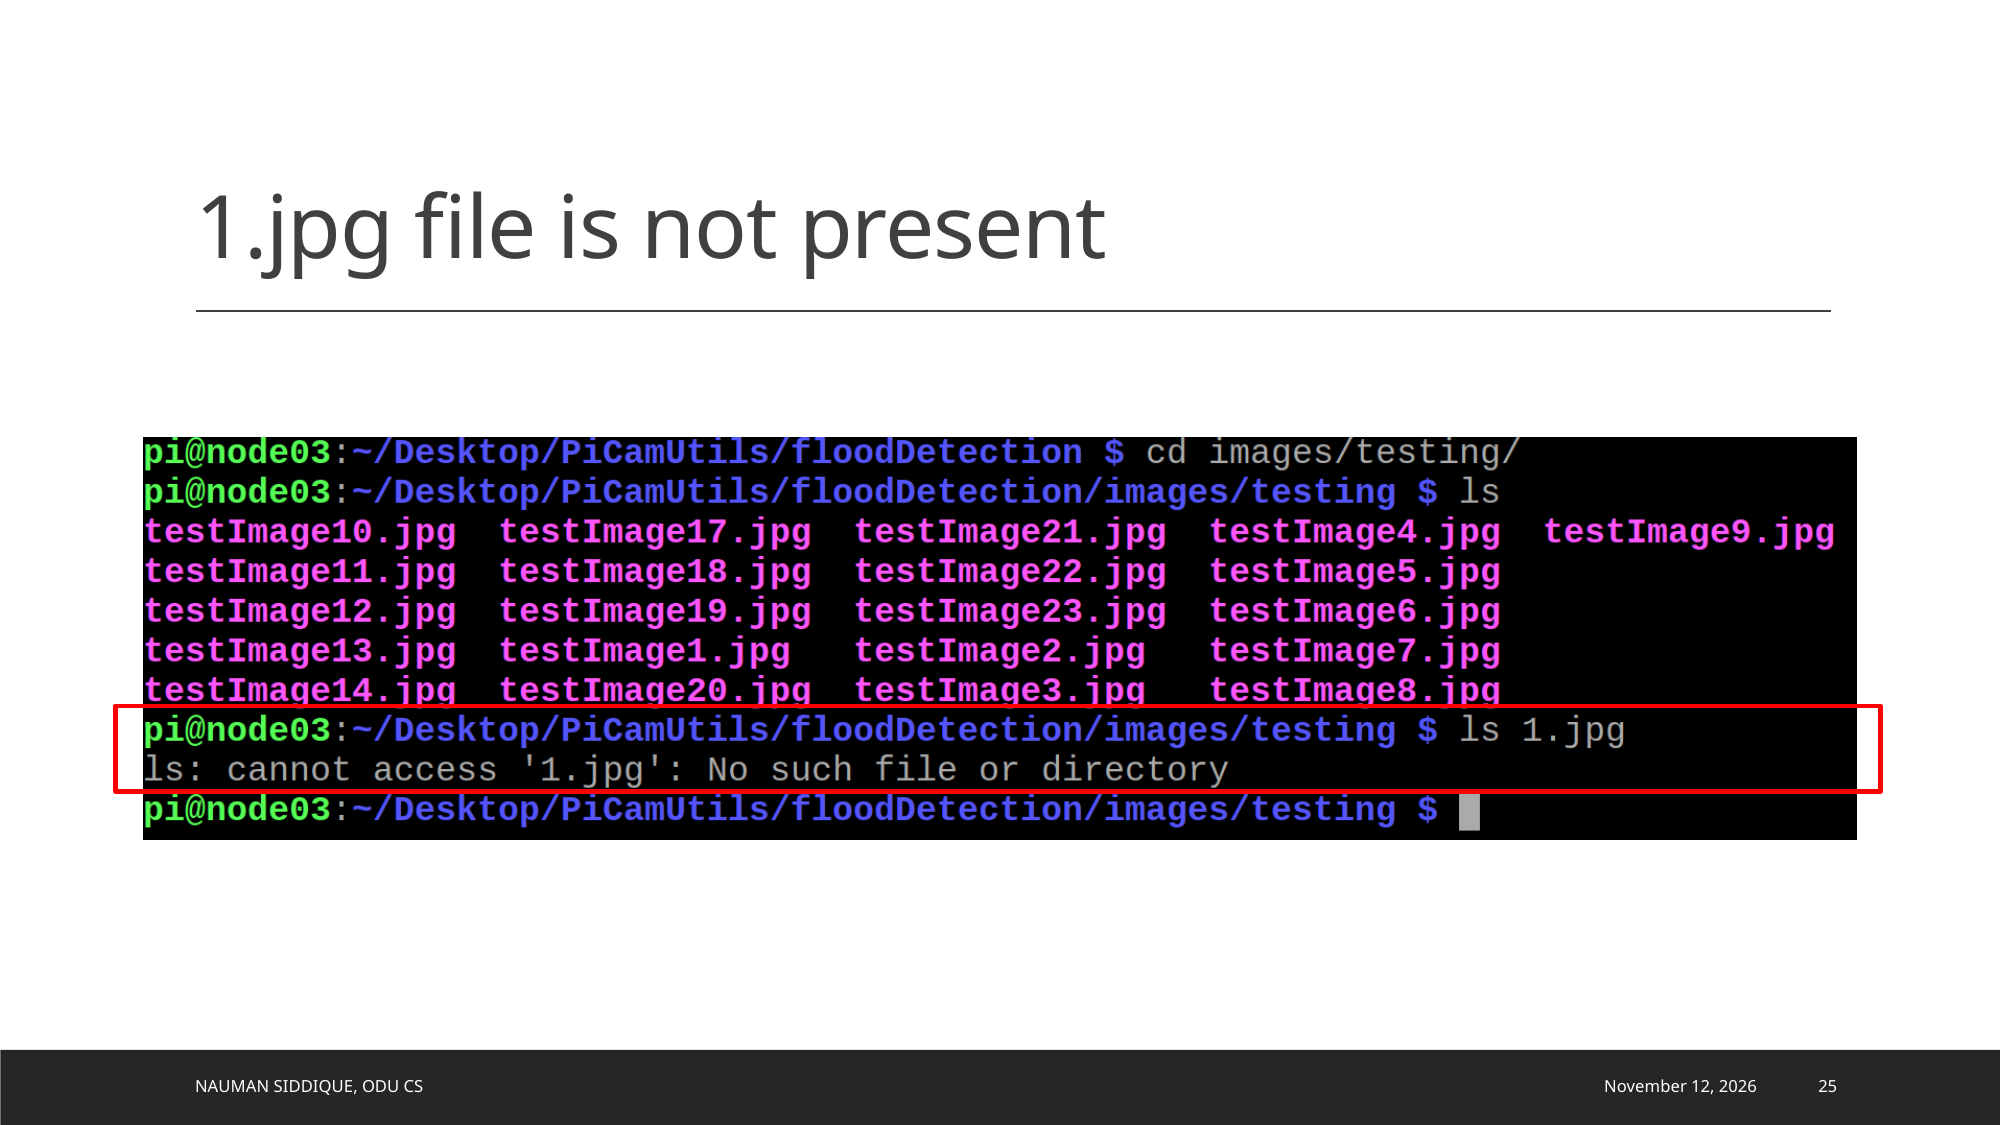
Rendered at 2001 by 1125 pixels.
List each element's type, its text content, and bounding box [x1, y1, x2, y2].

text_box [114, 705, 141, 793]
text_box [1867, 705, 1882, 793]
slide_number 25 [1803, 1057, 1932, 1118]
title 1.jpg file is not present [180, 47, 1830, 285]
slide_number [1348, 1057, 1773, 1118]
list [143, 436, 1857, 841]
footer Nauman Siddique, ODU CS [180, 1057, 1299, 1118]
